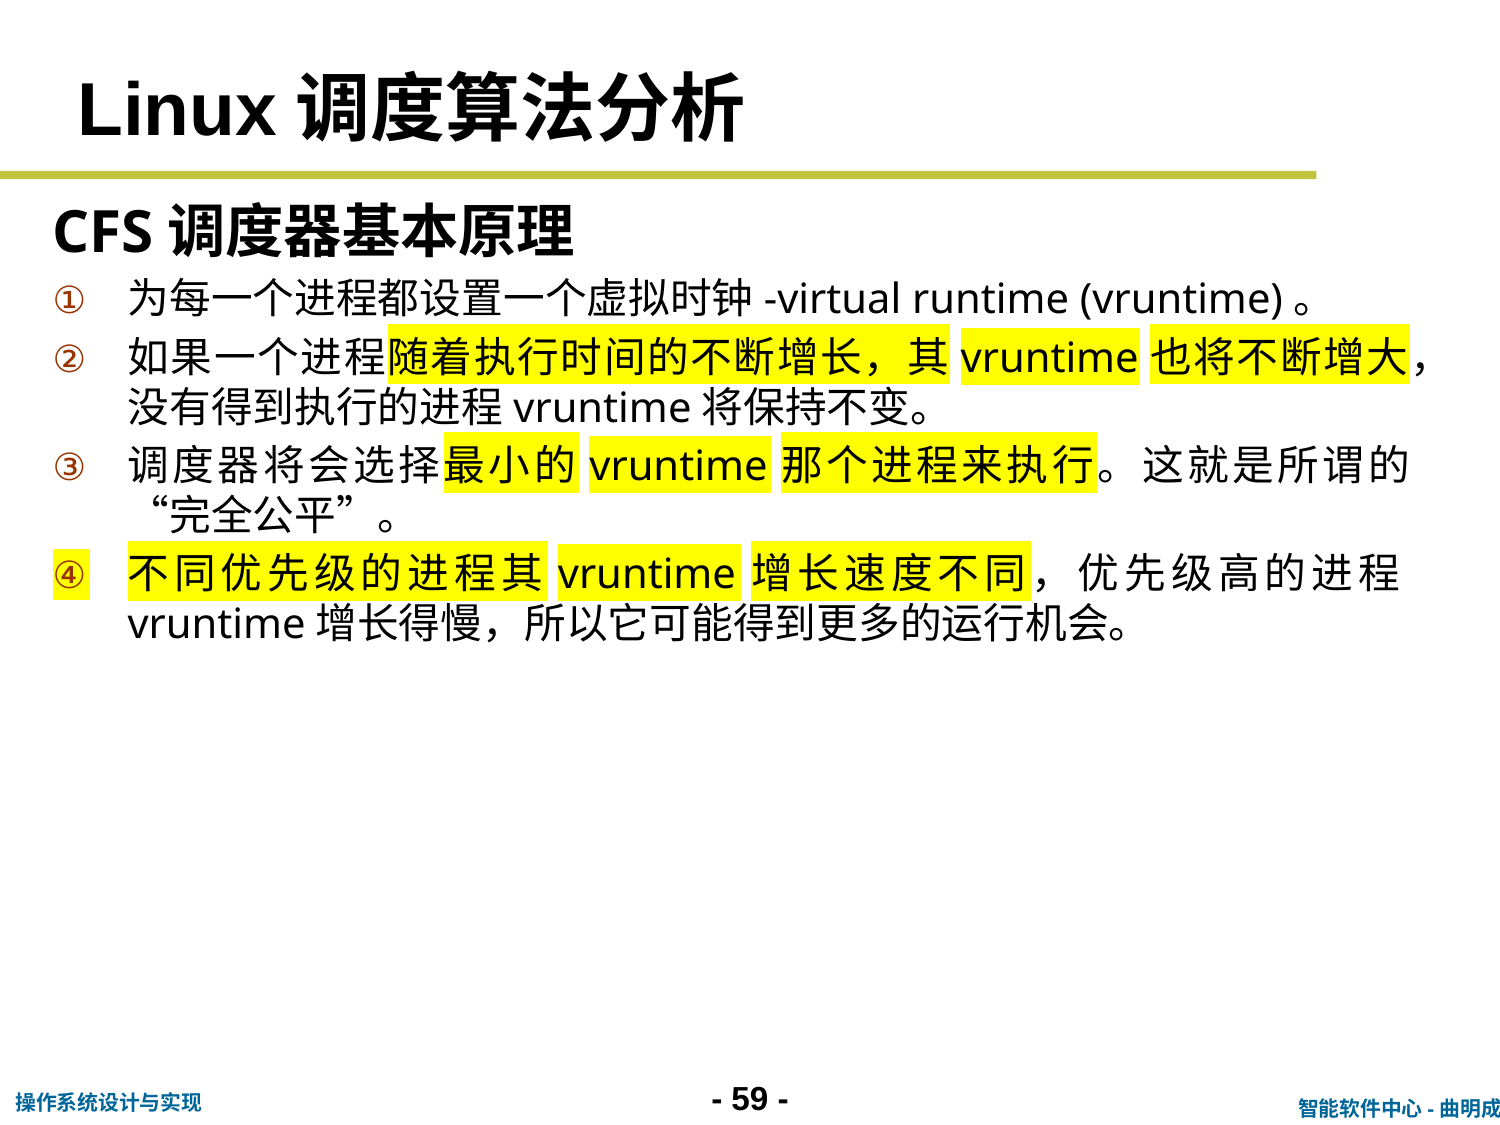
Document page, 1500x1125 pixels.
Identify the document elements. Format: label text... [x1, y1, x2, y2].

list CFS调度器基本原理 为每一个进程都设置一个虚拟时钟-virtual runtime (vruntime)。 如果一个进程随着执行时间的不断增长，其vruntime也将不断增大，没有得到执行的进程vruntime将保持不变。 调度器将会选择最小的vruntime那个进程来执行。这就是所谓的“完全公平”。 不同优先级的进程其vruntime增长速度不同，优先级高的进程vruntime增长得慢，所以它可能得到更多的运行机会。 [37, 165, 1425, 678]
title Linux调度算法分析 [62, 50, 1500, 161]
